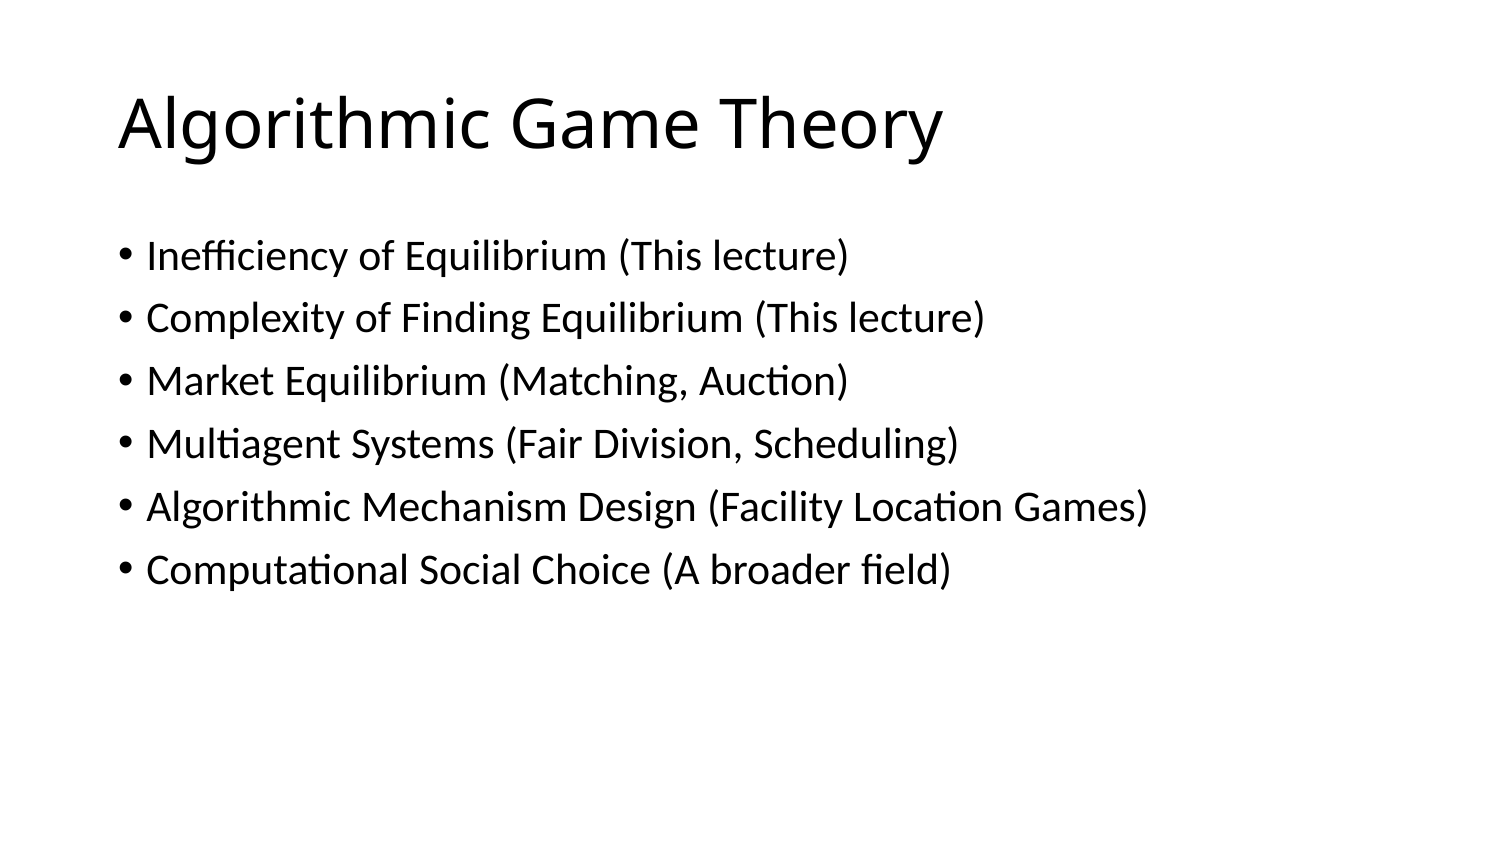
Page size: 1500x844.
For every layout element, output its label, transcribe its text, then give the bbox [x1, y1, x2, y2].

list Inefficiency of Equilibrium (This lecture) Complexity of Finding Equilibrium (This lecture) Market Equilibrium (Matching, Auction) Multiagent Systems (Fair Division, Scheduling) Algorithmic Mechanism Design (Facility Location Games) Computational Social Choice (A broader field) [102, 224, 1398, 761]
title Algorithmic Game Theory [102, 44, 1398, 209]
